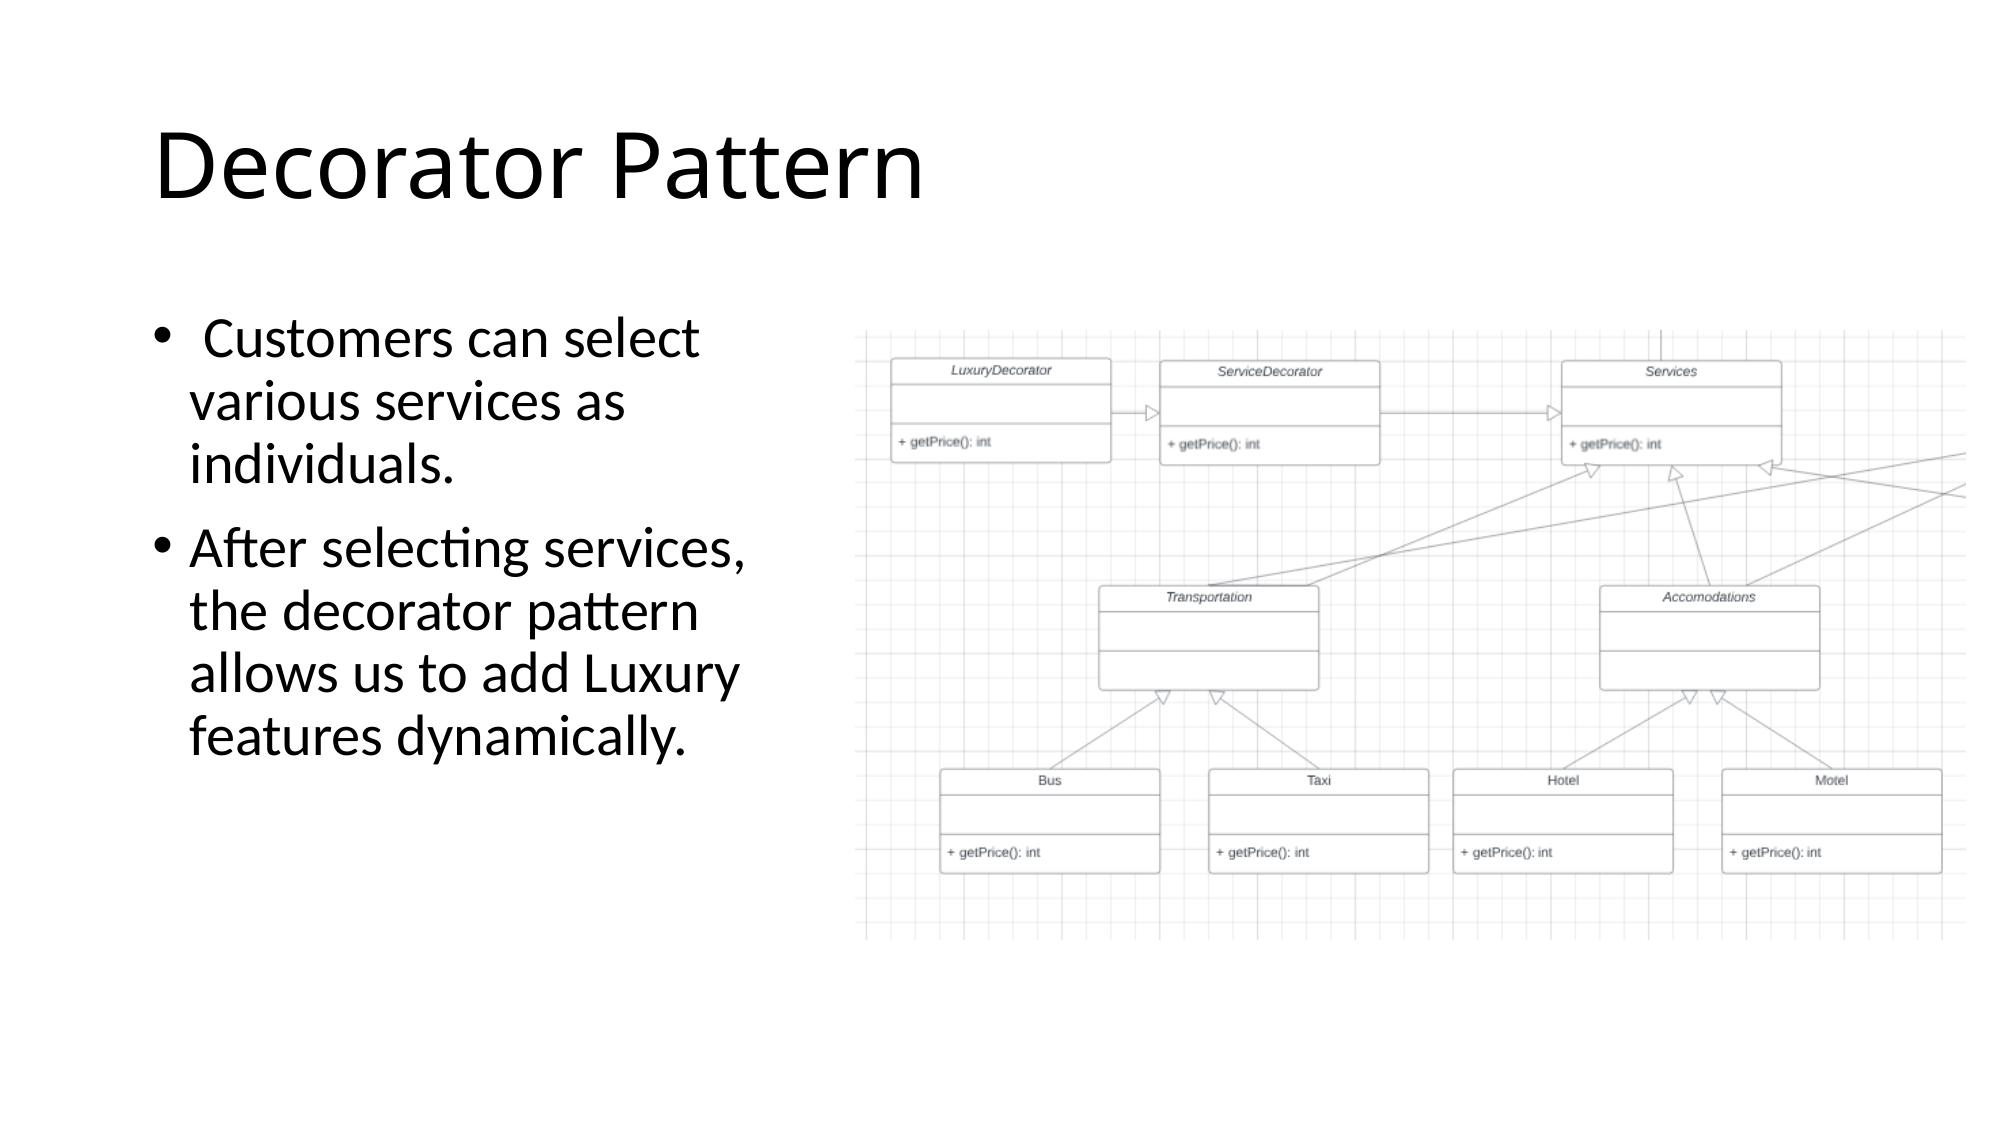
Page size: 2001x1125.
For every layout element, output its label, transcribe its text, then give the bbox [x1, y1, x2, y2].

picture [855, 330, 1966, 940]
title Decorator Pattern [137, 59, 1863, 278]
list Customers can select various services as individuals. After selecting services, the decorator pattern allows us to add Luxury features dynamically. [137, 299, 803, 1014]
